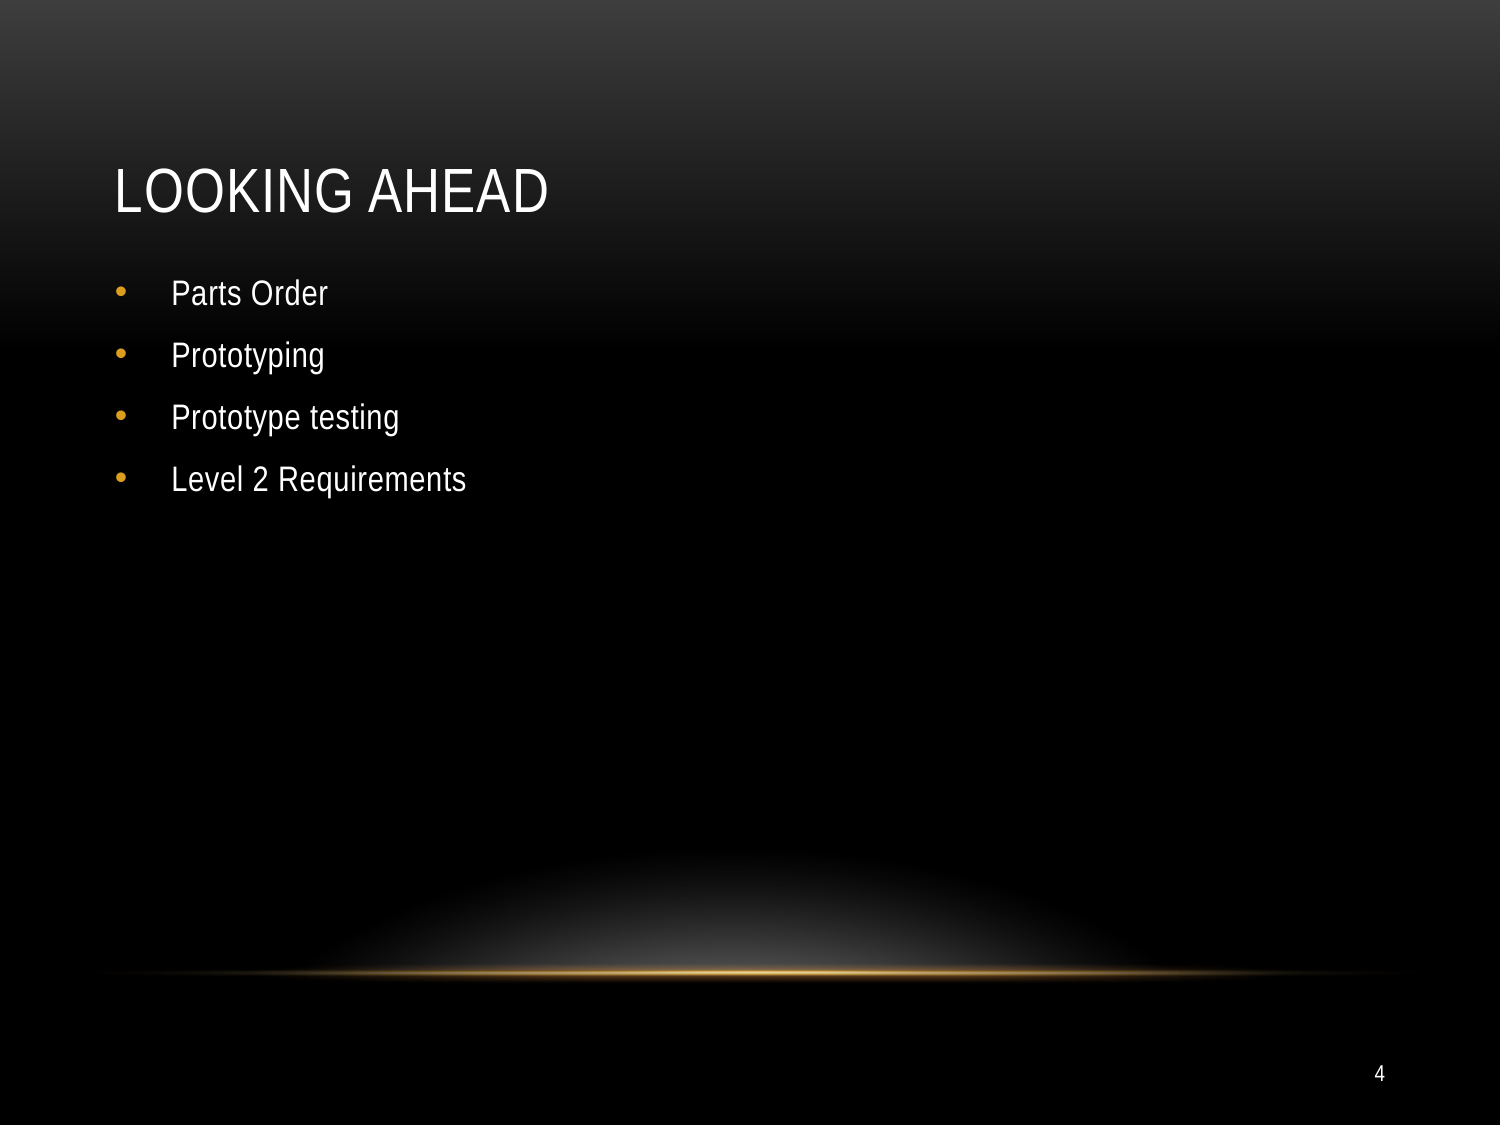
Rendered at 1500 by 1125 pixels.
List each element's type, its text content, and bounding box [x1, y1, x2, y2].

title Looking Ahead [99, 45, 1400, 233]
slide_number 4 [1237, 1042, 1400, 1103]
picture [0, 0, 1500, 1125]
list Parts Order Prototyping Prototype testing Level 2 Requirements [99, 262, 1400, 938]
